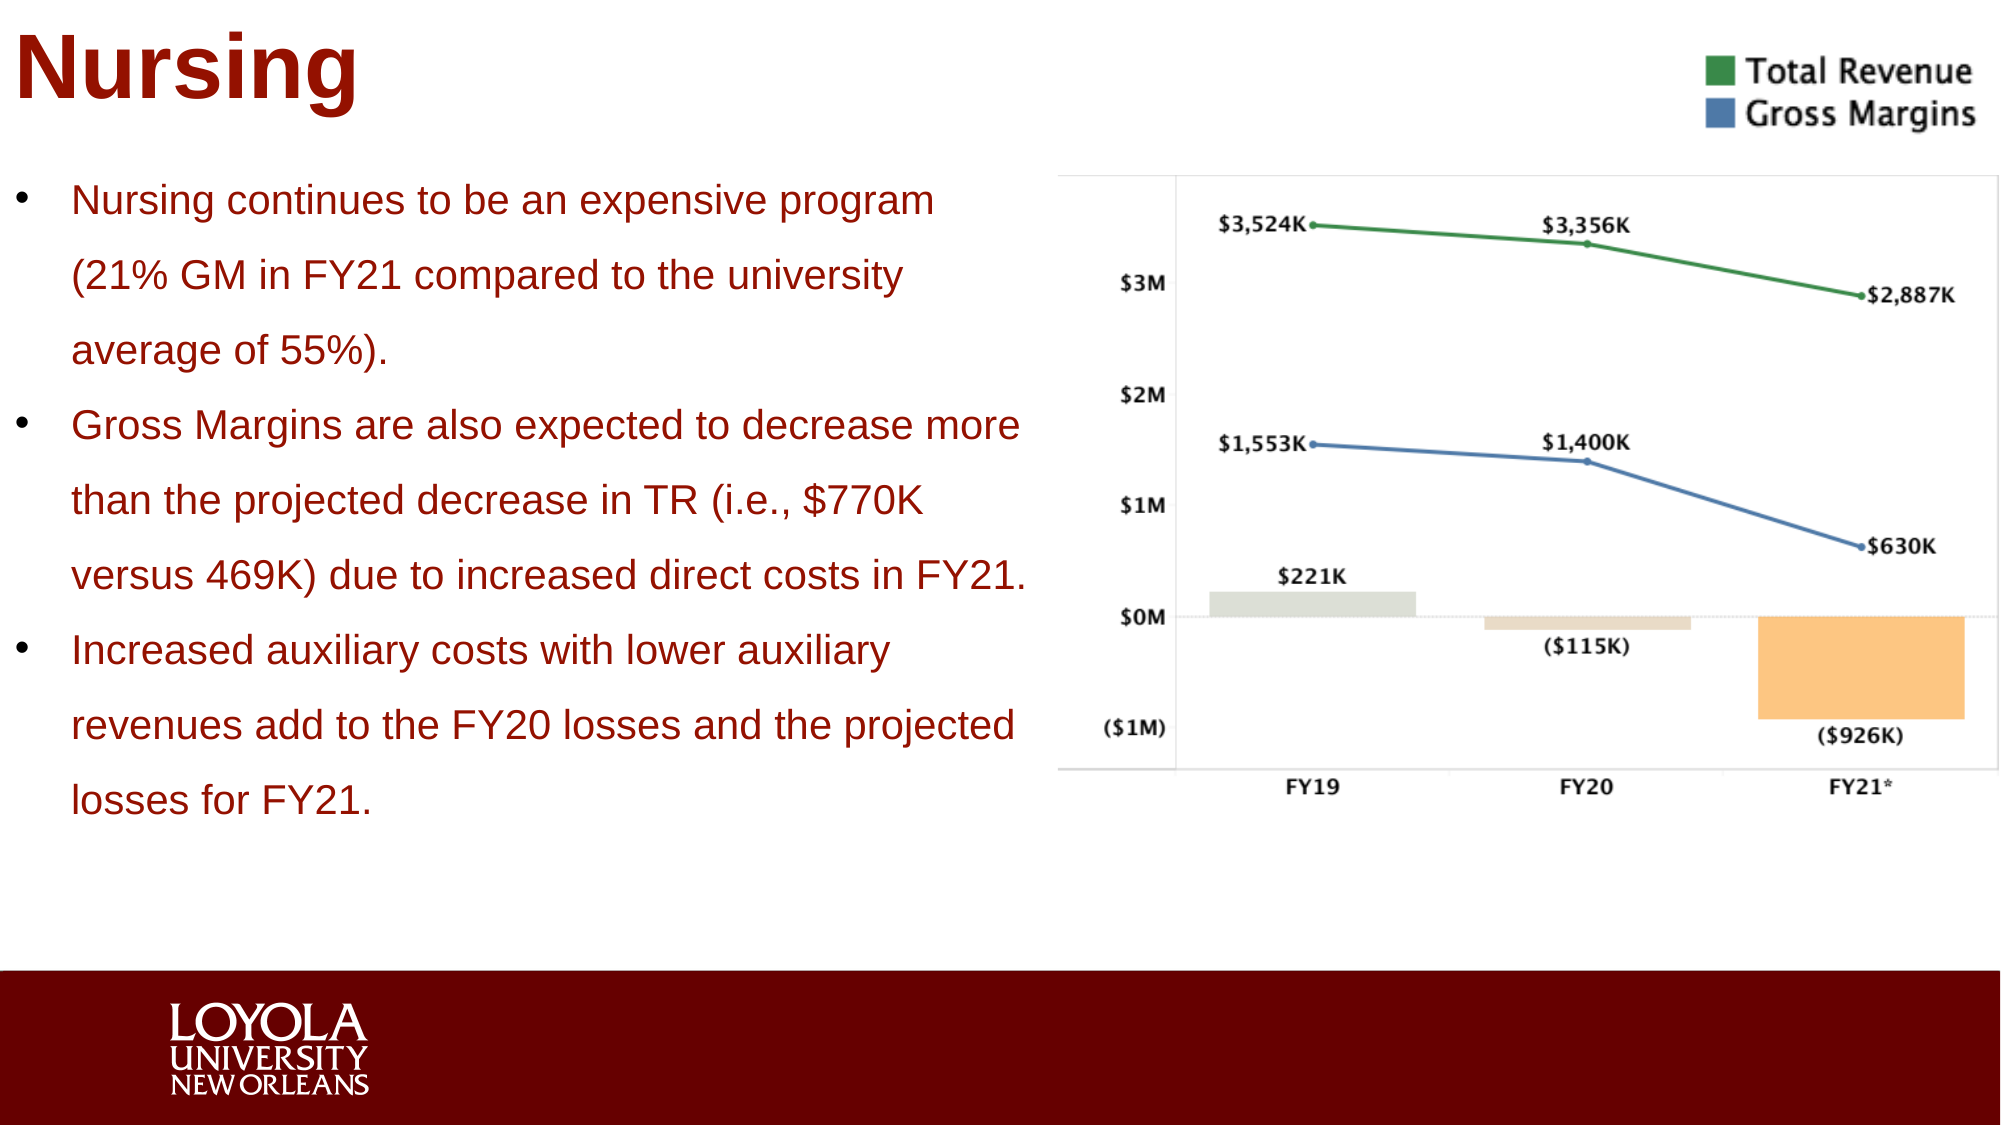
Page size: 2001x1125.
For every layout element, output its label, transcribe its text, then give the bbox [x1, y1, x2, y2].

text_box Nursing [0, 0, 2000, 125]
text_box Nursing continues to be an expensive program (21% GM in FY21 compared to the university average of 55%). Gross Margins are also expected to decrease more than the projected decrease in TR (i.e., $770K versus 469K) due to increased direct costs in FY21. Increased auxiliary costs with lower auxiliary revenues add to the FY20 losses and the projected losses for FY21. [0, 140, 1058, 895]
picture [0, 0, 2001, 1125]
